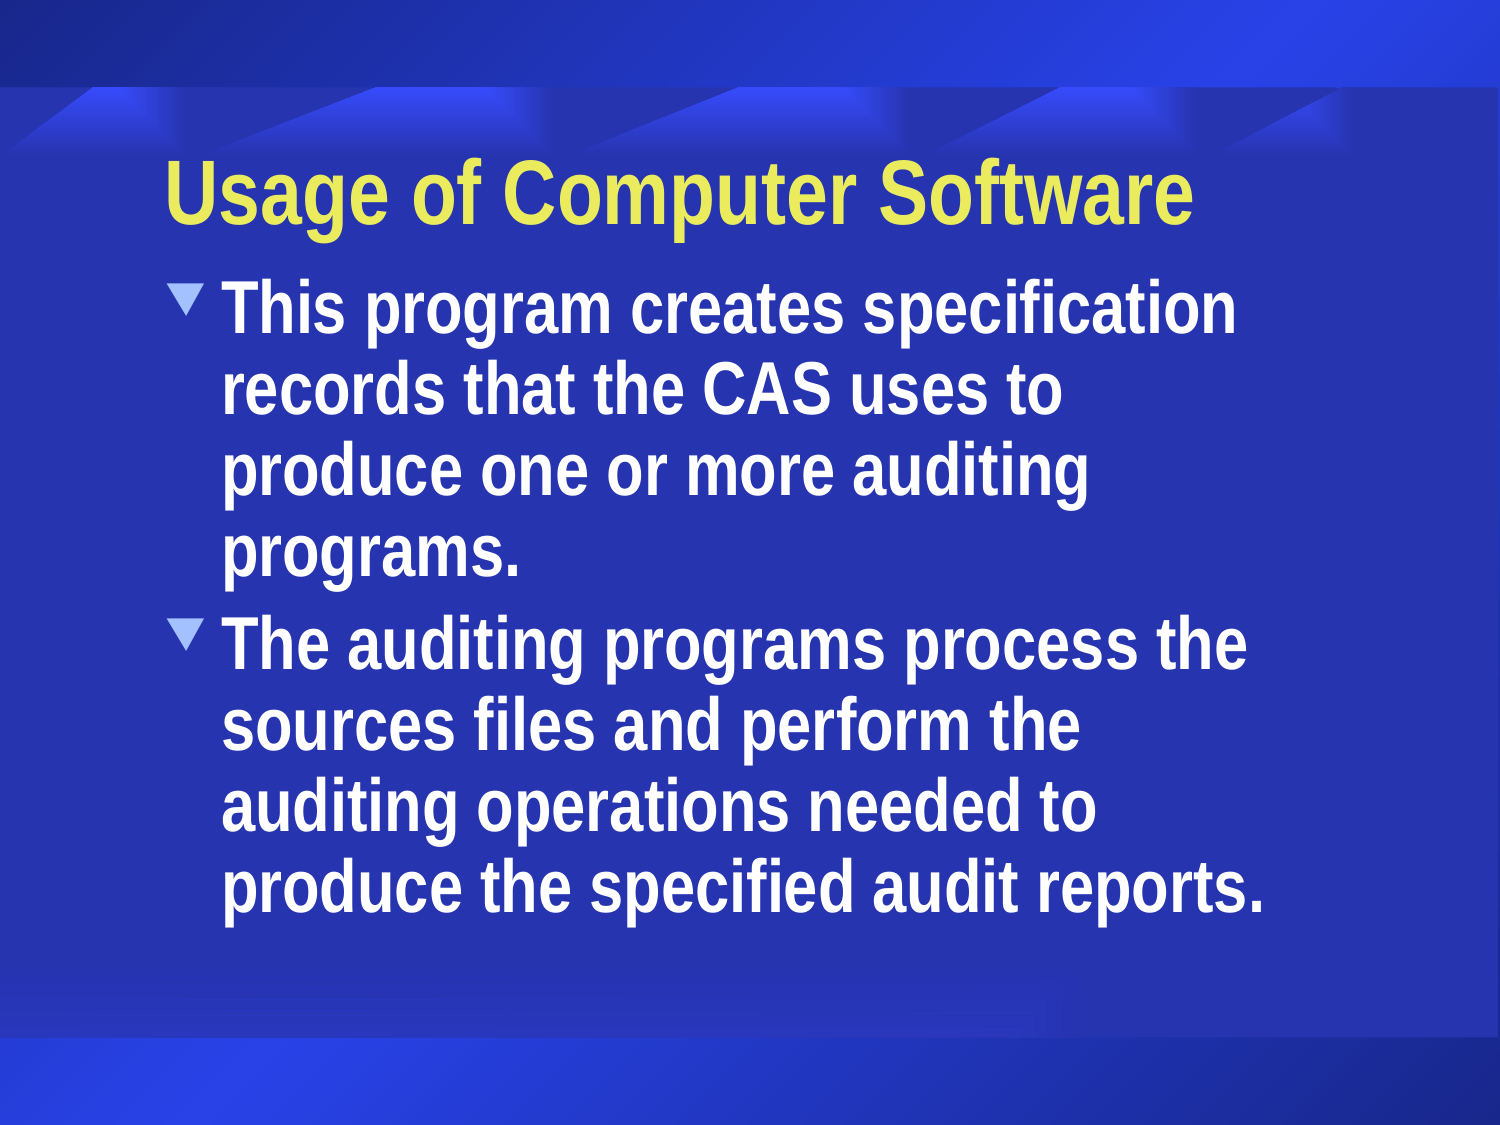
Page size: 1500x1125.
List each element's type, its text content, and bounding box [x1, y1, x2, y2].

list This program creates specification records that the CAS uses to produce one or more auditing programs. The auditing programs process the sources files and perform the auditing operations needed to produce the specified audit reports. [149, 261, 1338, 548]
title Usage of Computer Software [149, 137, 1301, 252]
